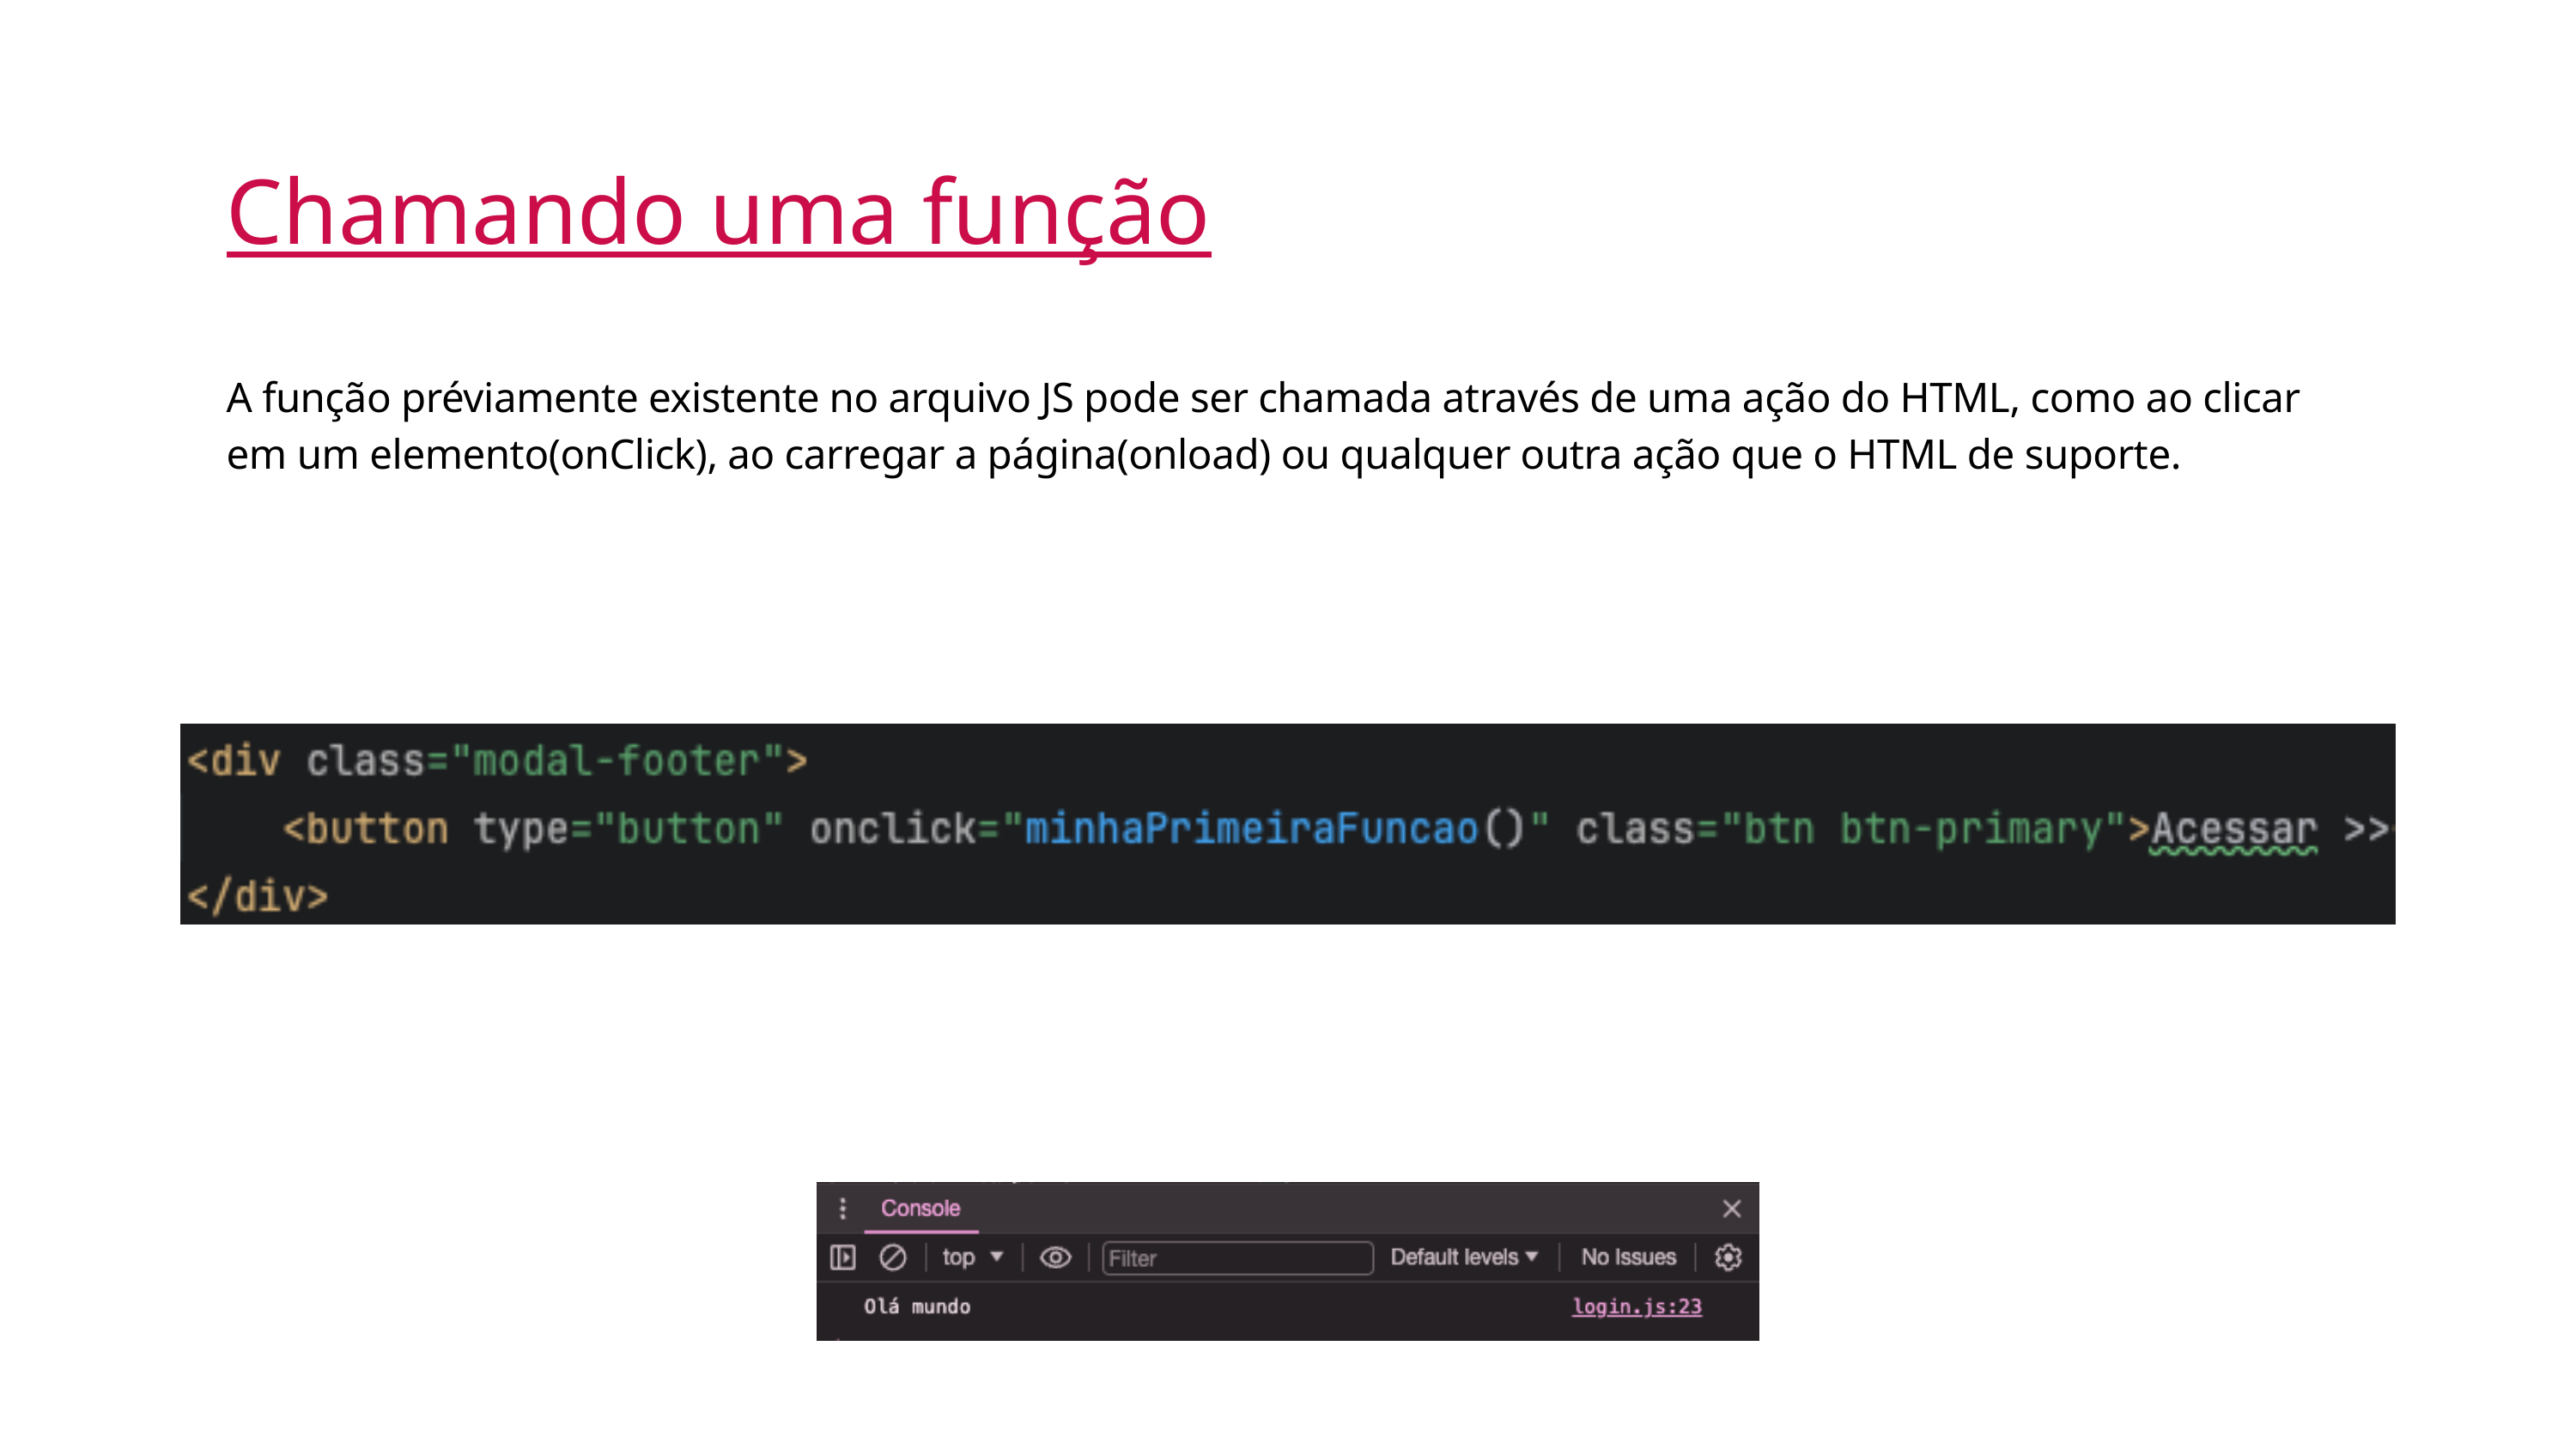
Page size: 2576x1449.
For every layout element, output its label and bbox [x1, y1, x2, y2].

picture [816, 1182, 1760, 1341]
picture [180, 724, 2396, 925]
text_box [226, 163, 2350, 533]
